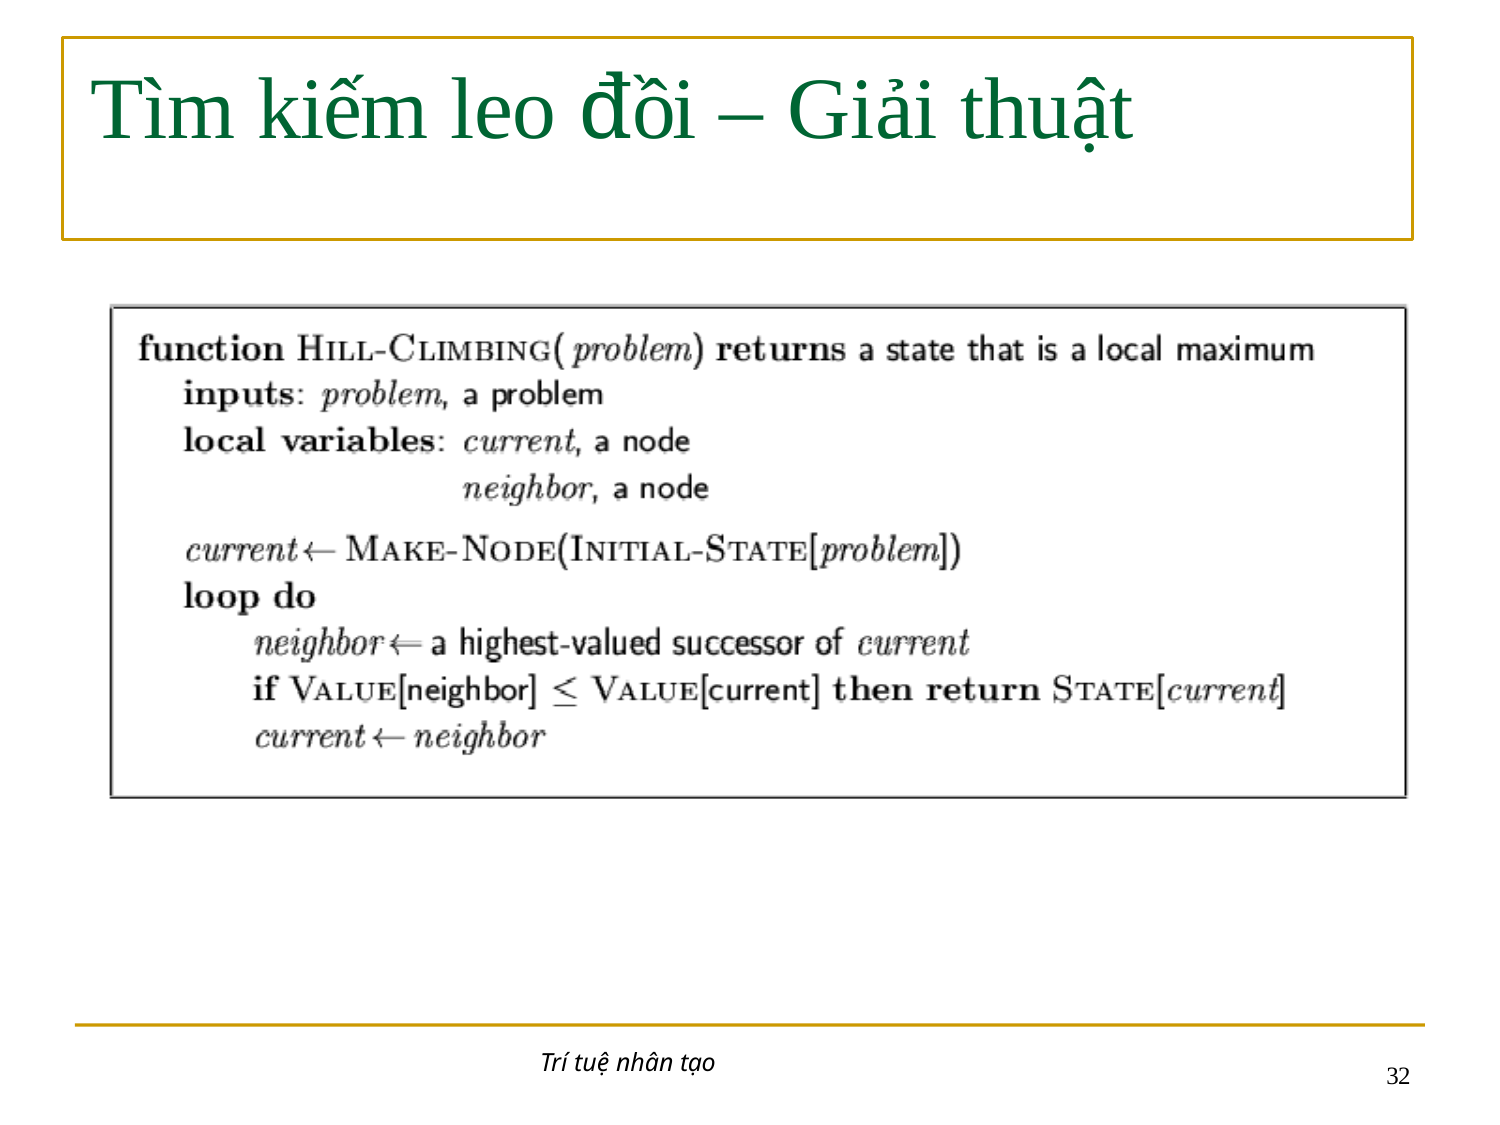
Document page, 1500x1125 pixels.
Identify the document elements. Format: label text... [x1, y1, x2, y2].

text_box [74, 1023, 1425, 1027]
footer Trí tuệ nhân tạo [537, 1043, 745, 1125]
slide_number 32 [1380, 1061, 1419, 1125]
picture [99, 287, 1421, 813]
title Tìm kiếm leo đồi – Giải thuật [62, 37, 1413, 240]
